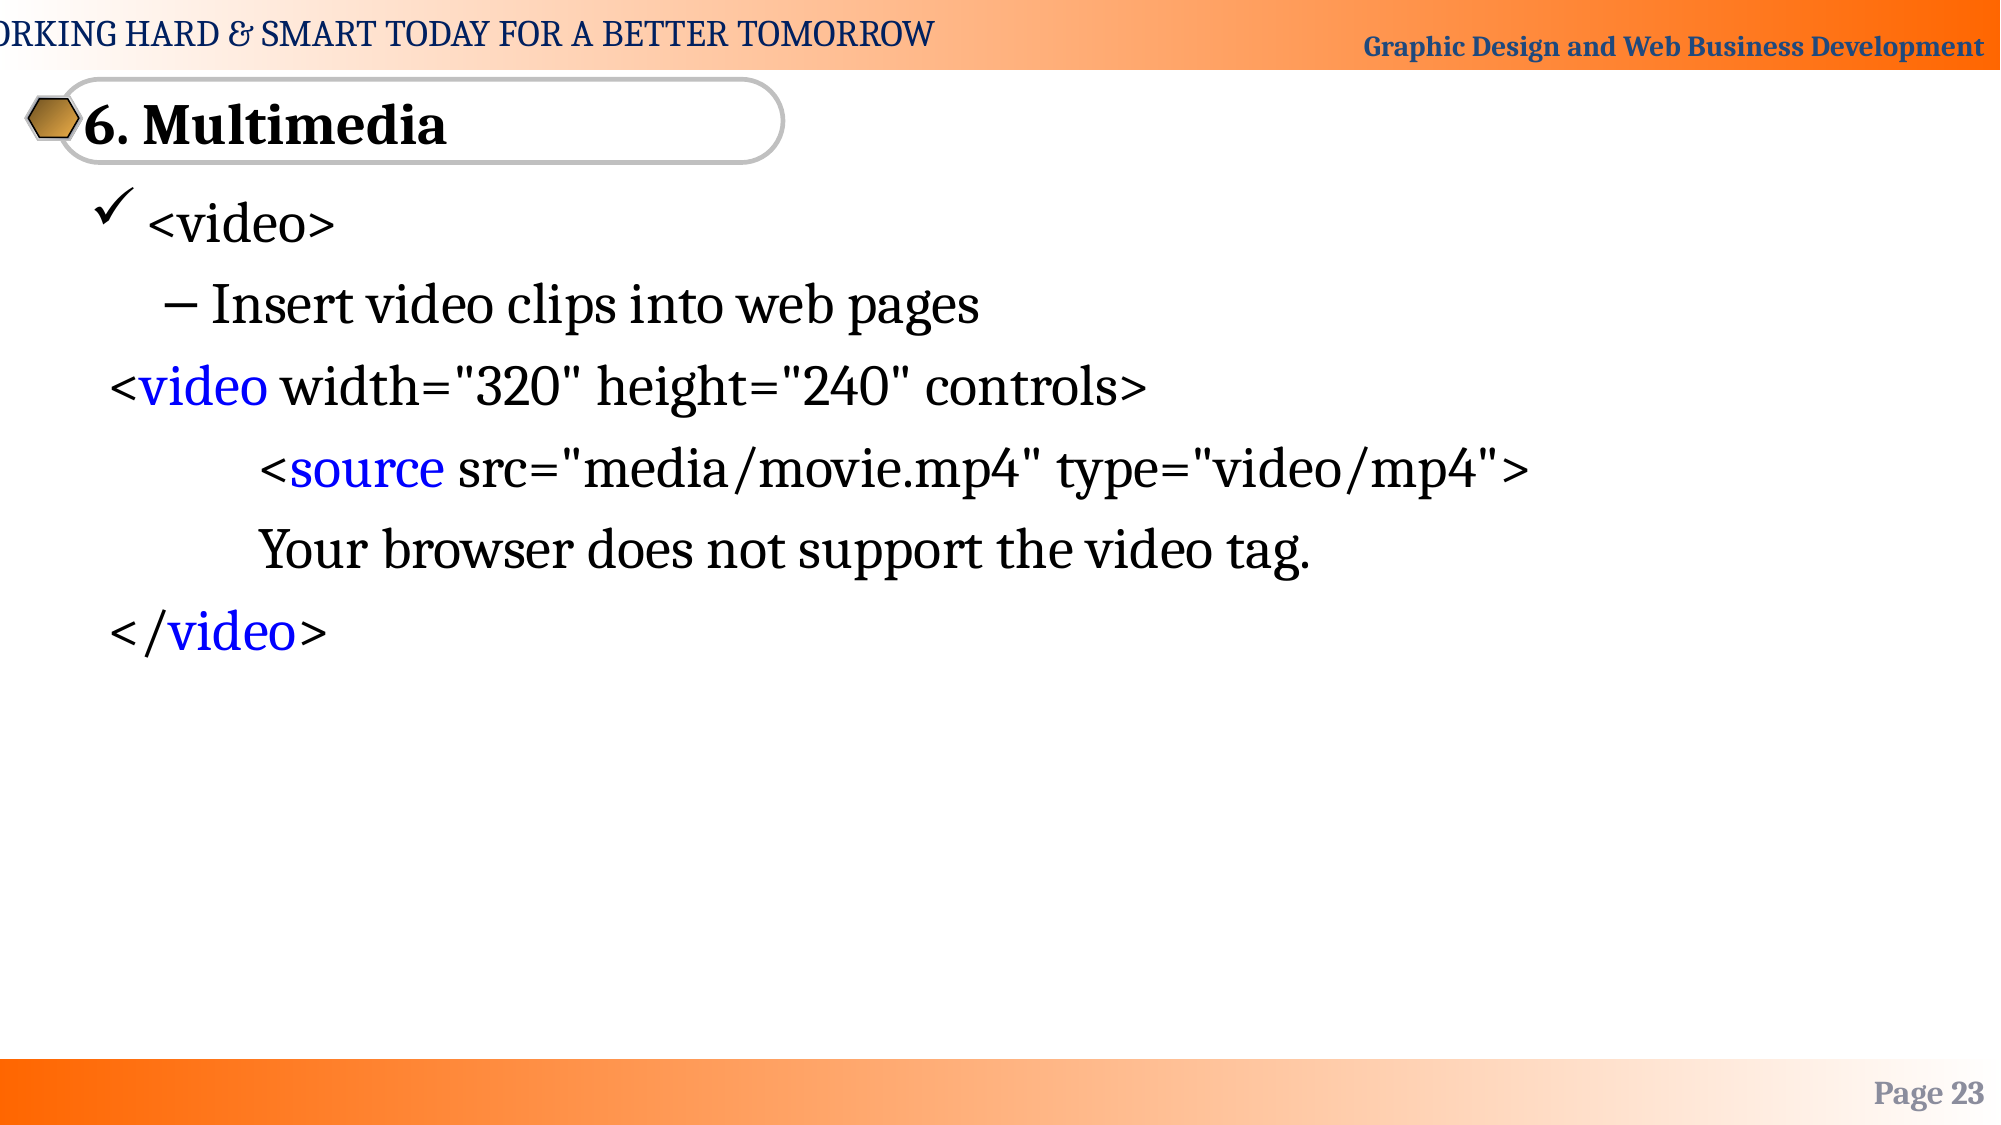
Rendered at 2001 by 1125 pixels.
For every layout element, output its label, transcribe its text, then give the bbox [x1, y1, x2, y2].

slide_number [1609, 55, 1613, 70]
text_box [24, 78, 784, 163]
slide_number Page 2 [1609, 0, 1613, 36]
text_box <video> Insert video clips into web pages <video width="320" height="240" controls> <source src="media/movie.mp4" type="video/mp4"> Your browser does not support the video tag. </video> [74, 176, 1950, 1038]
slide_number Page 23 [1533, 1060, 2000, 1121]
